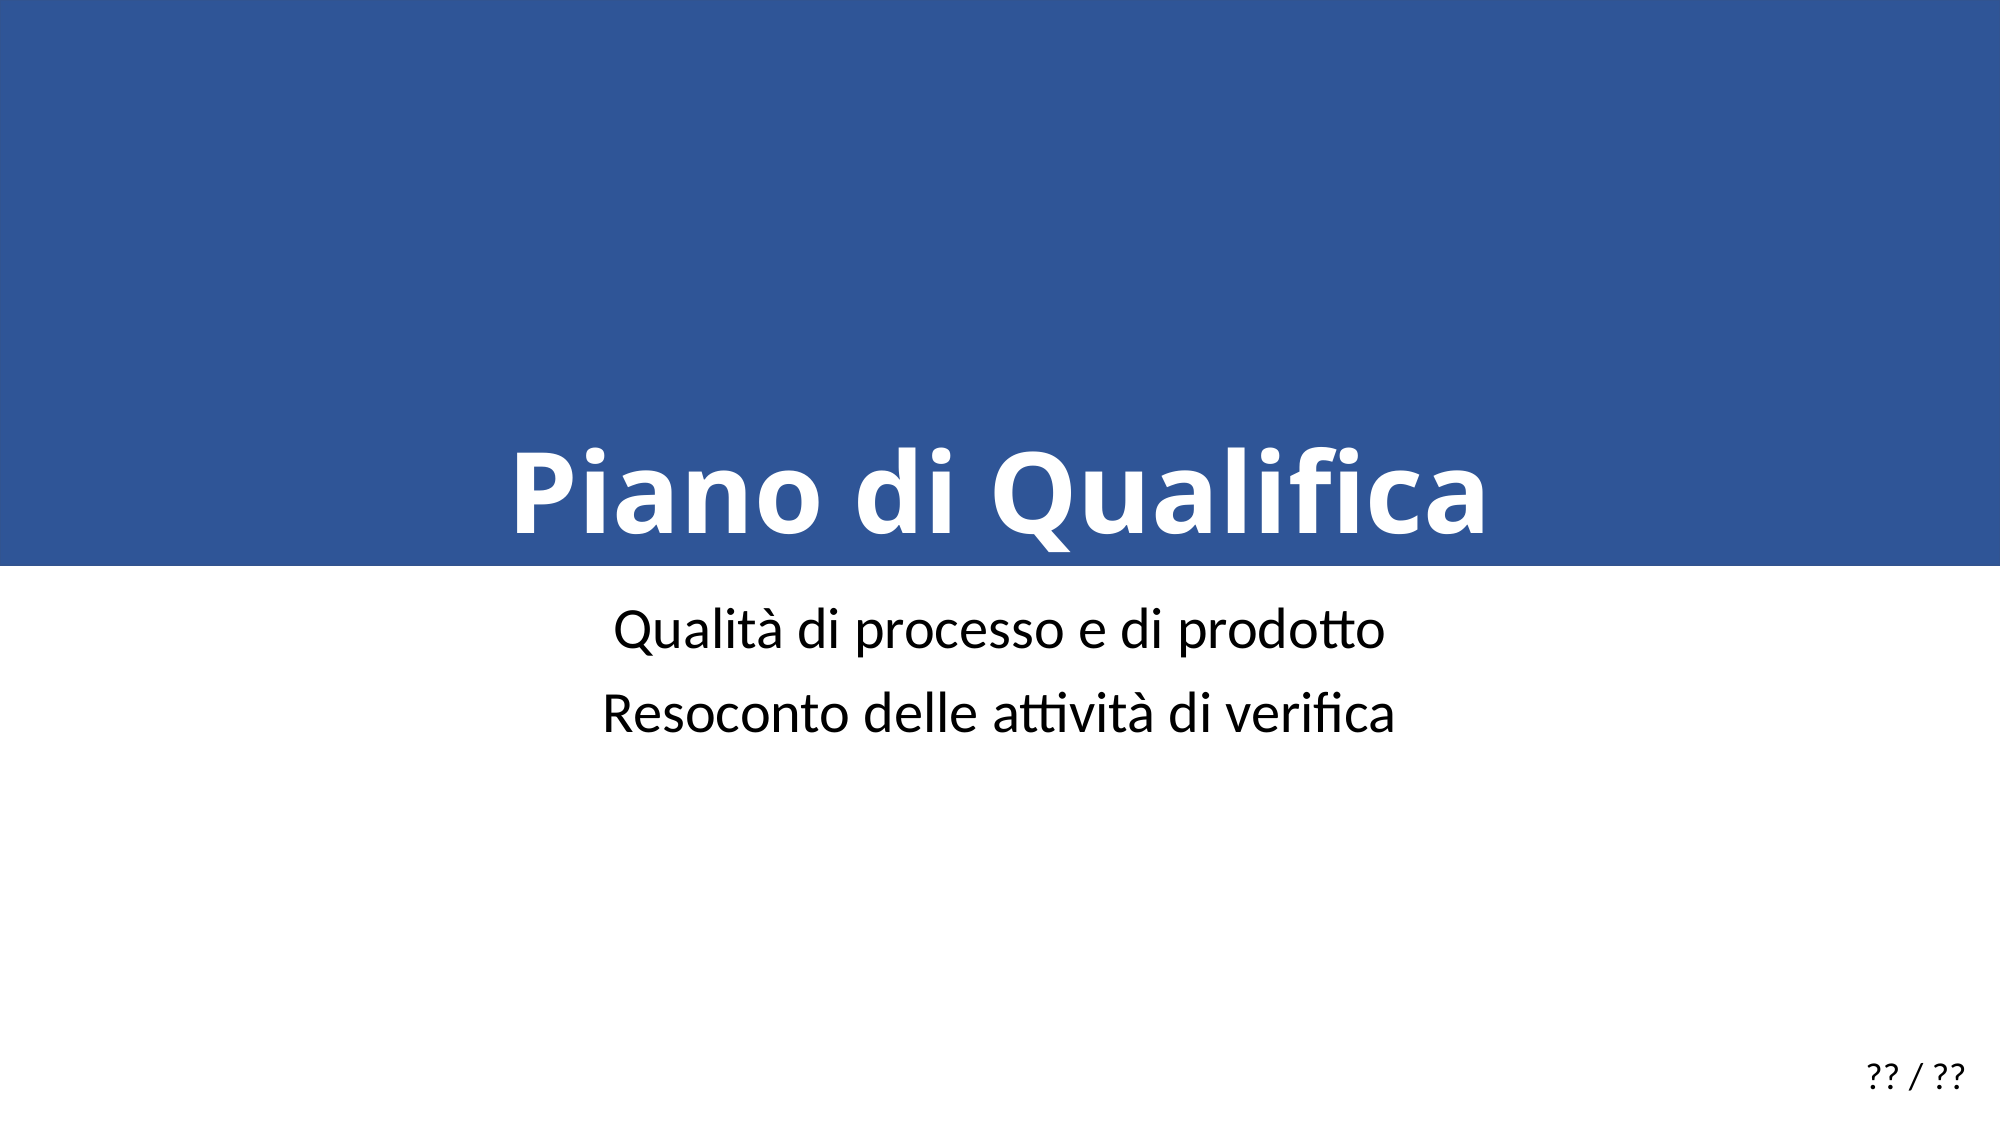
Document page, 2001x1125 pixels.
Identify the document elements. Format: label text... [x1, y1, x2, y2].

text_box [0, 0, 2000, 566]
title Piano di Qualifica [453, 400, 1547, 565]
subtitle Qualità di processo e di prodotto Resoconto delle attività di verifica [249, 590, 1750, 863]
text_box ?? / ?? [1833, 1044, 1982, 1105]
